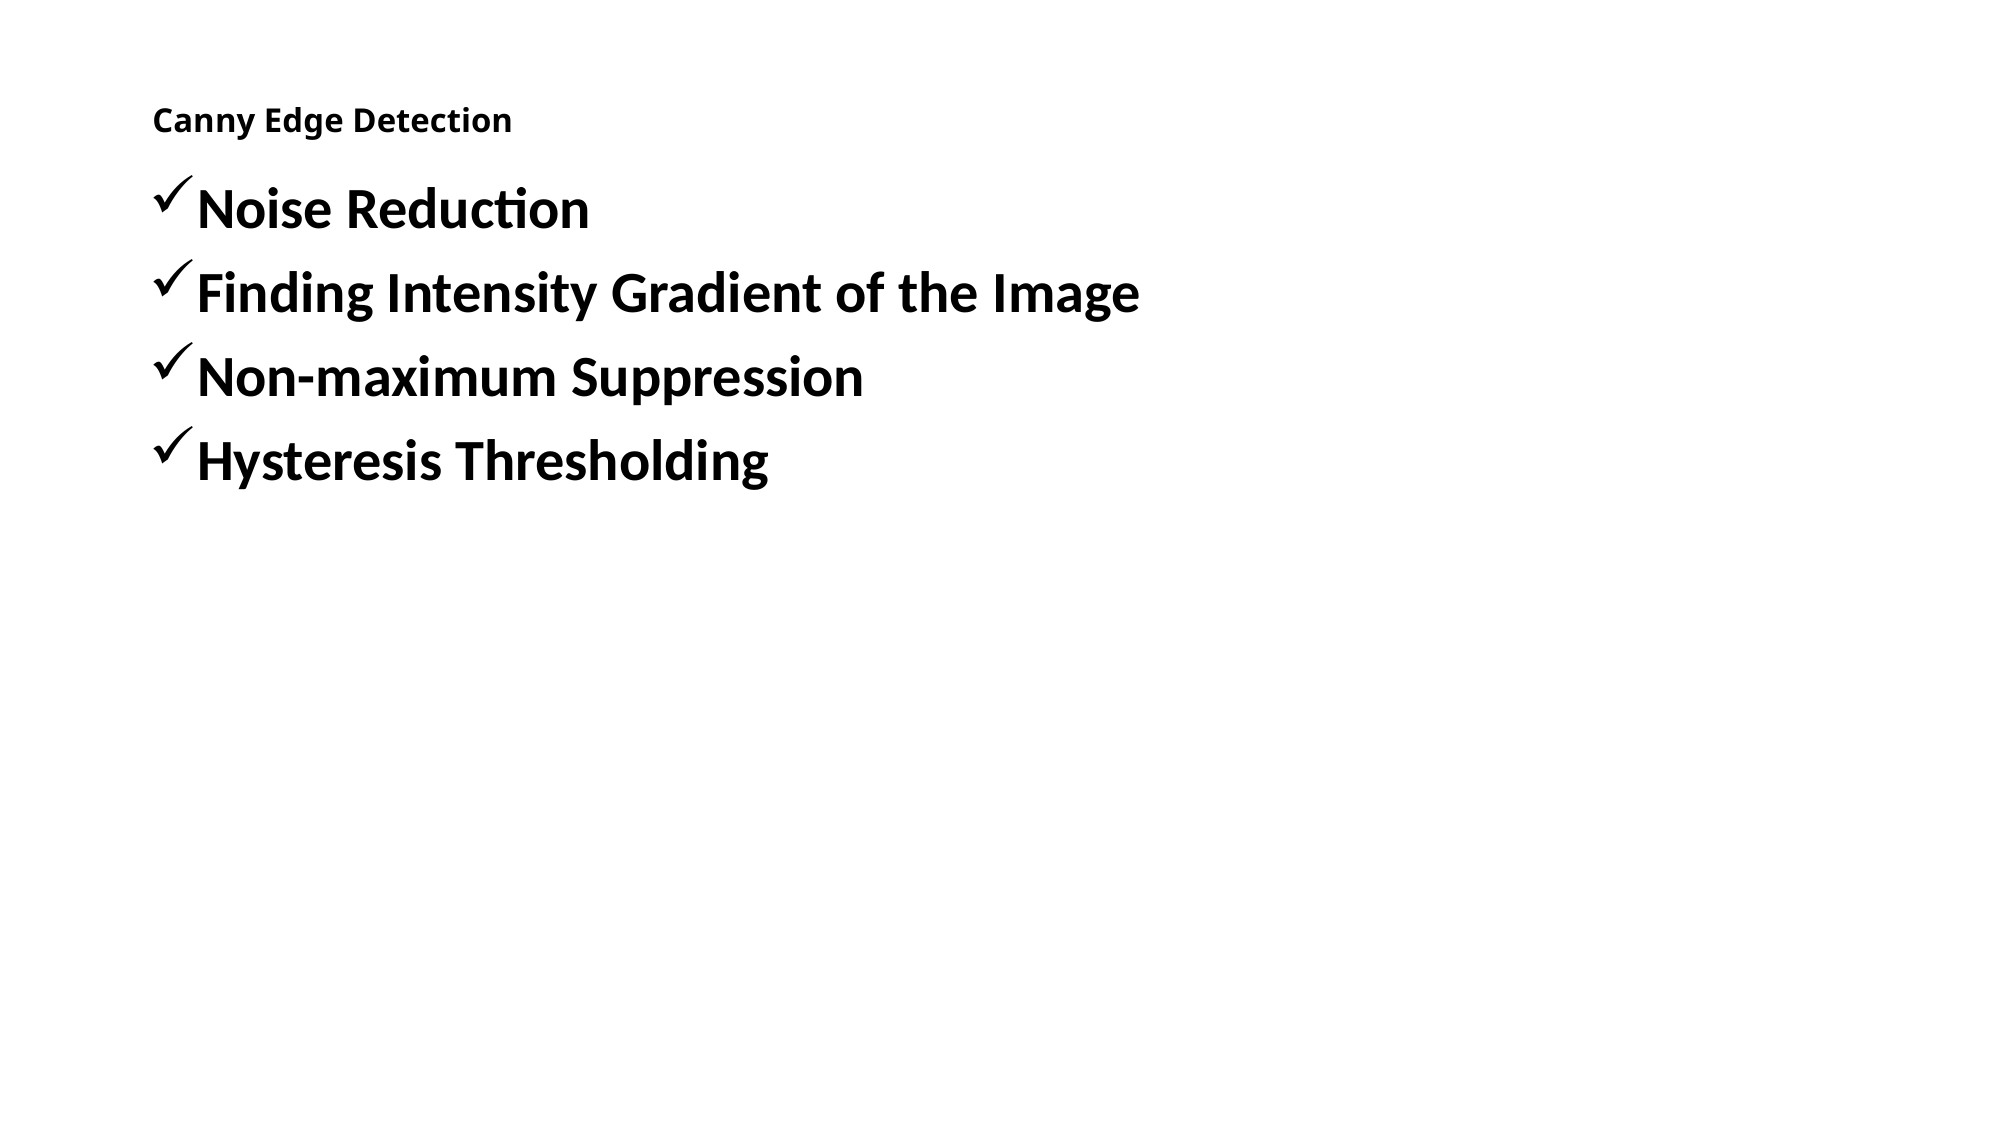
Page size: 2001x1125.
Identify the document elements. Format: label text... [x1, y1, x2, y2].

title Canny Edge Detection [137, 59, 1863, 188]
list Noise Reduction Finding Intensity Gradient of the Image Non-maximum Suppression Hysteresis Thresholding [133, 171, 1859, 1009]
